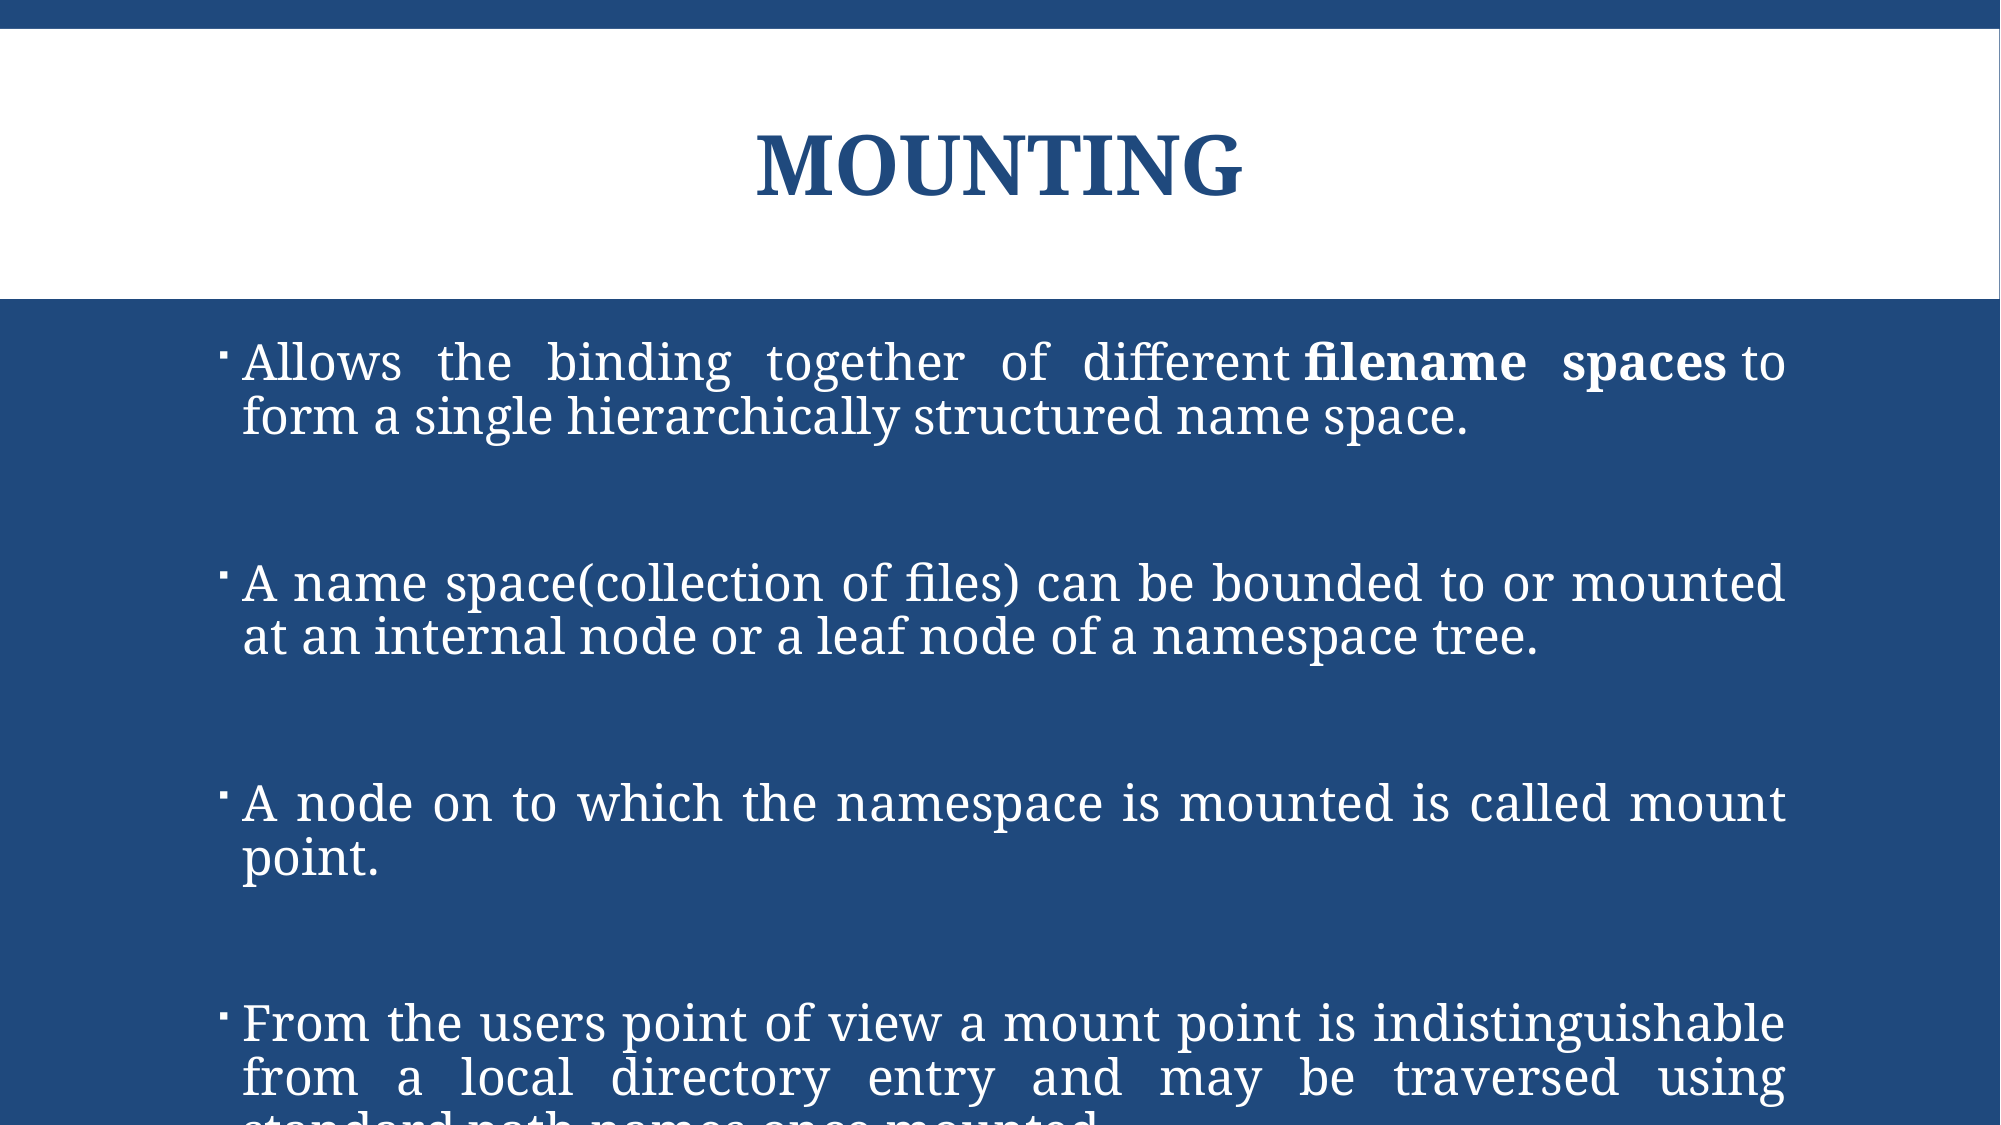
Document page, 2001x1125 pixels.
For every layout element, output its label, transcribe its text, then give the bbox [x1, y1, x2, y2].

title MOUNTING [197, 46, 1803, 295]
list Allows the binding together of different filename spaces to form a single hierarchically structured name space. A name space(collection of files) can be bounded to or mounted at an internal node or a leaf node of a namespace tree. A node on to which the namespace is mounted is called mount point. From the users point of view a mount point is indistinguishable from a local directory entry and may be traversed using standard path names once mounted. [197, 329, 1803, 1020]
